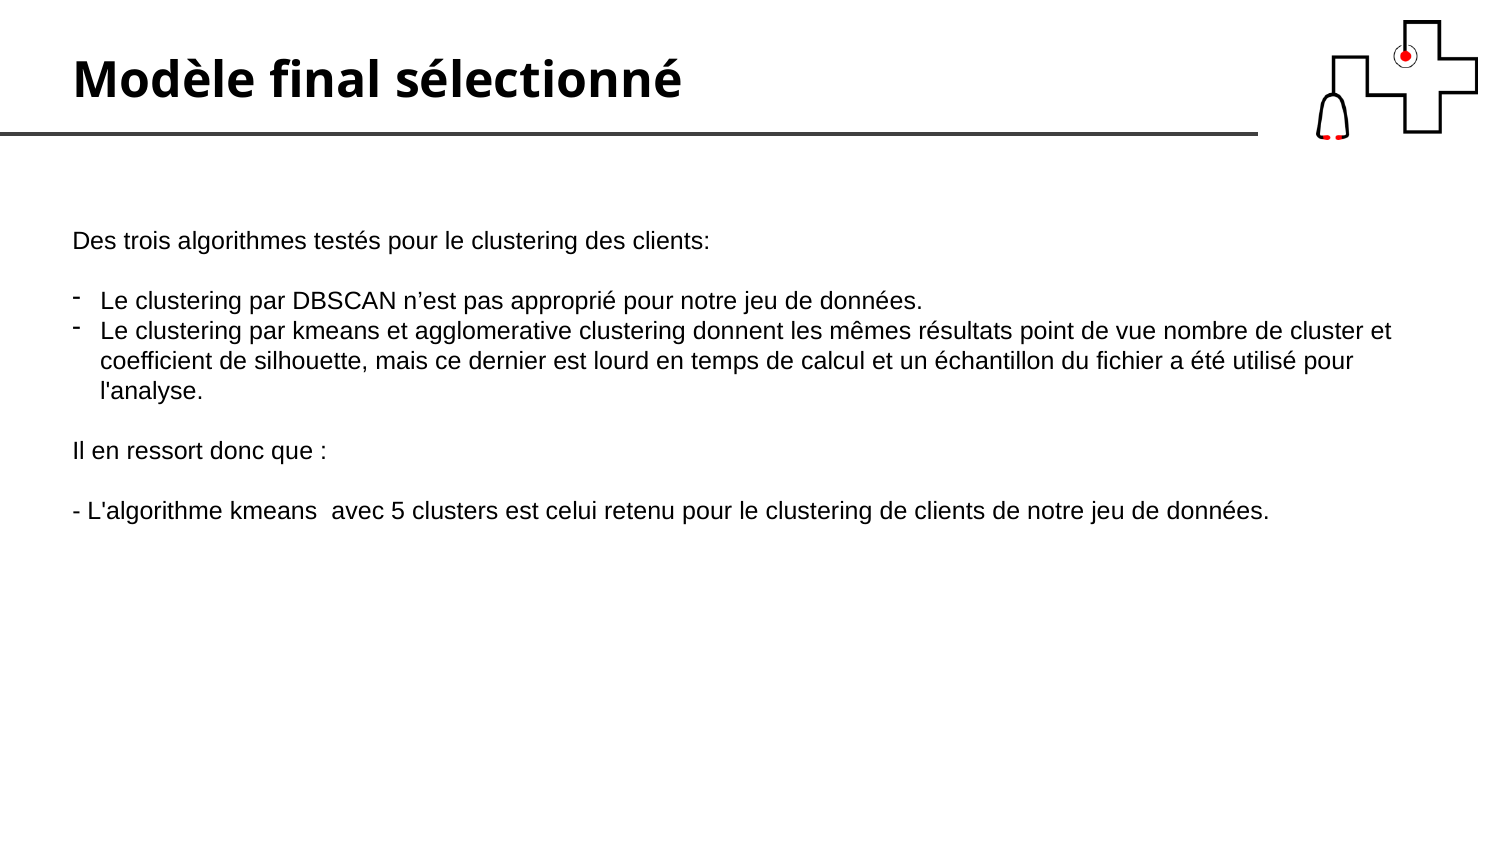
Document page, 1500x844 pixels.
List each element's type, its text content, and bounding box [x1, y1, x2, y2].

picture [1316, 20, 1478, 140]
list Modèle final sélectionné [57, 20, 1475, 135]
text_box Des trois algorithmes testés pour le clustering des clients: Le clustering par DBSCAN n’est pas approprié pour notre jeu de données. Le clustering par kmeans et agglomerative clustering donnent les mêmes résultats point de vue nombre de cluster et coefficient de silhouette, mais ce dernier est lourd en temps de calcul et un échantillon du fichier a été utilisé pour l'analyse. Il en ressort donc que : - L'algorithme kmeans avec 5 clusters est celui retenu pour le clustering de clients de notre jeu de données. [57, 217, 1447, 532]
